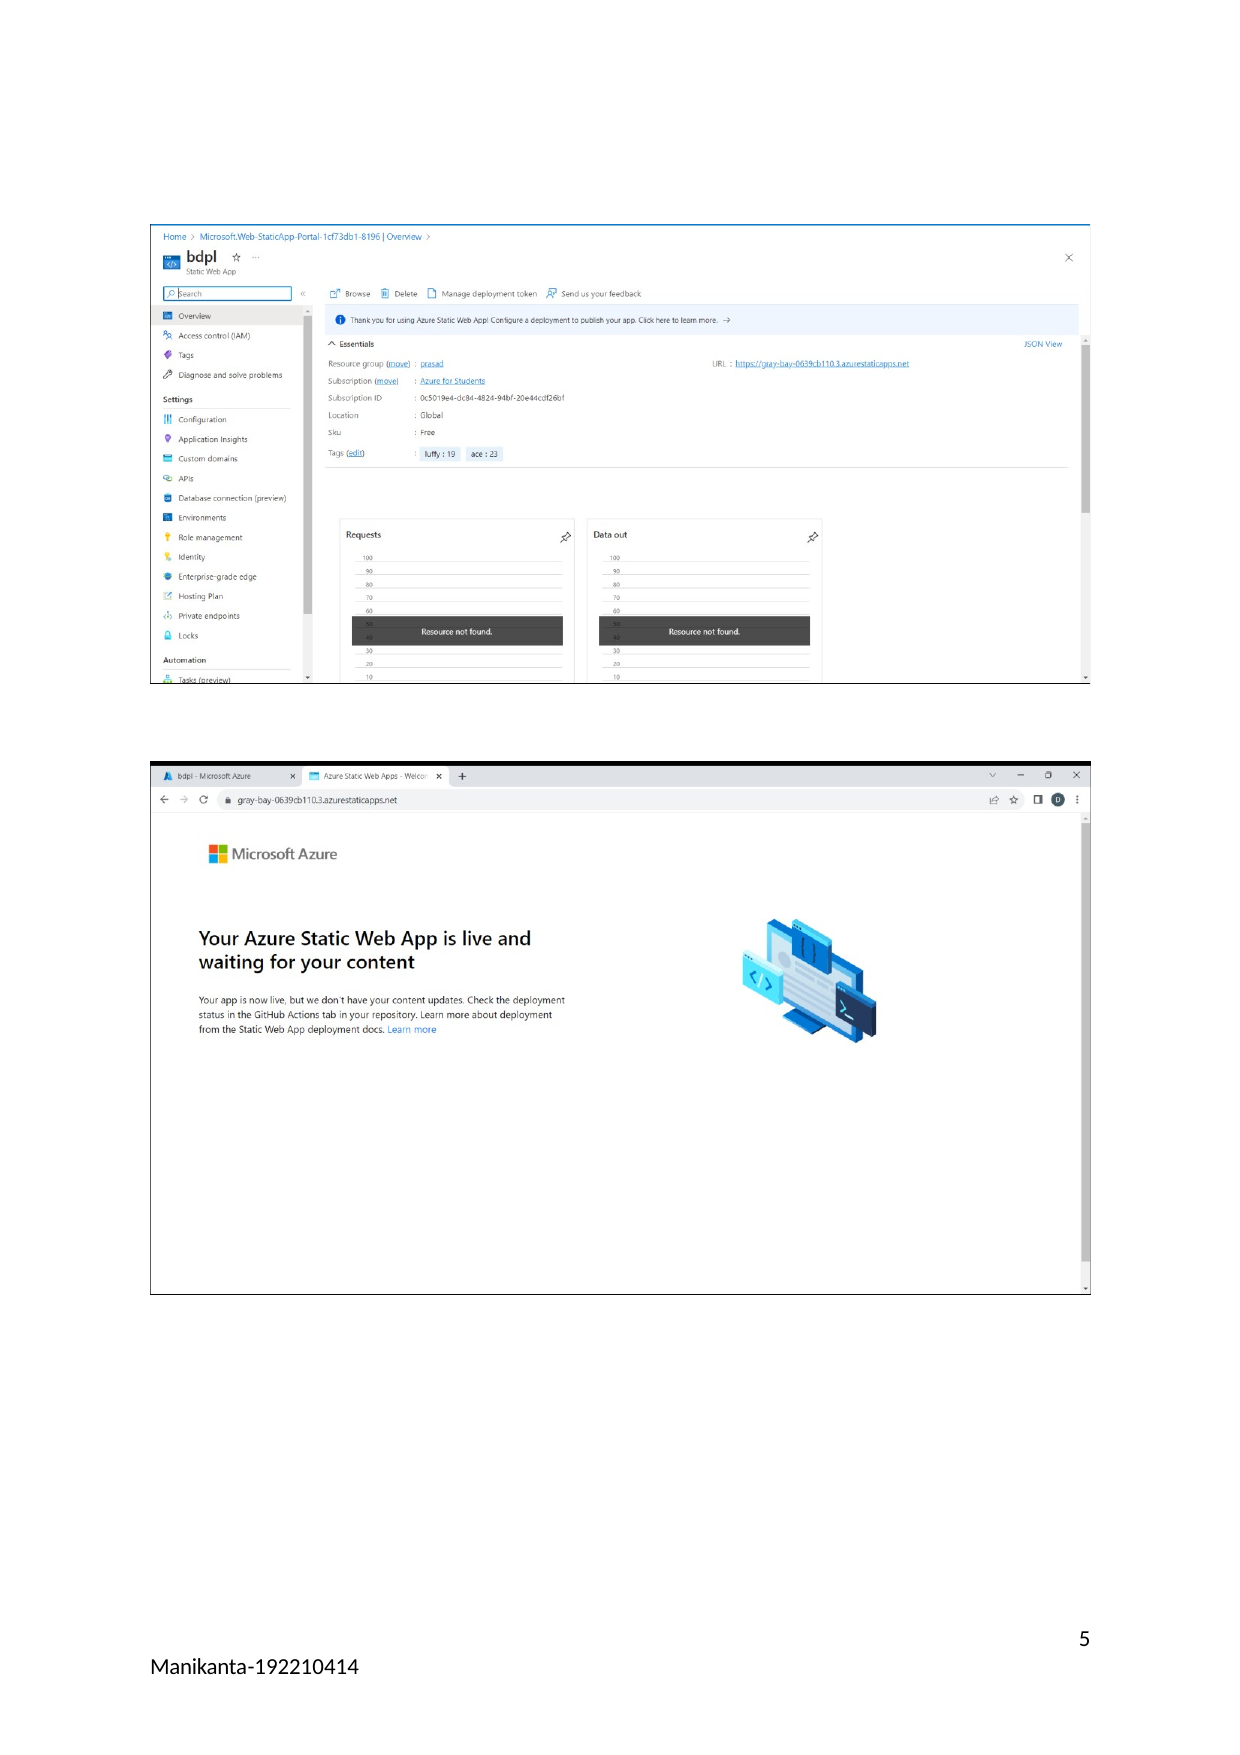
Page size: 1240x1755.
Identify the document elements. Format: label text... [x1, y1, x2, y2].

picture [149, 224, 1091, 684]
picture [149, 761, 1091, 1295]
slide_number 5 [1072, 1626, 1097, 1755]
footer Manikanta-192210414 [147, 1654, 387, 1755]
